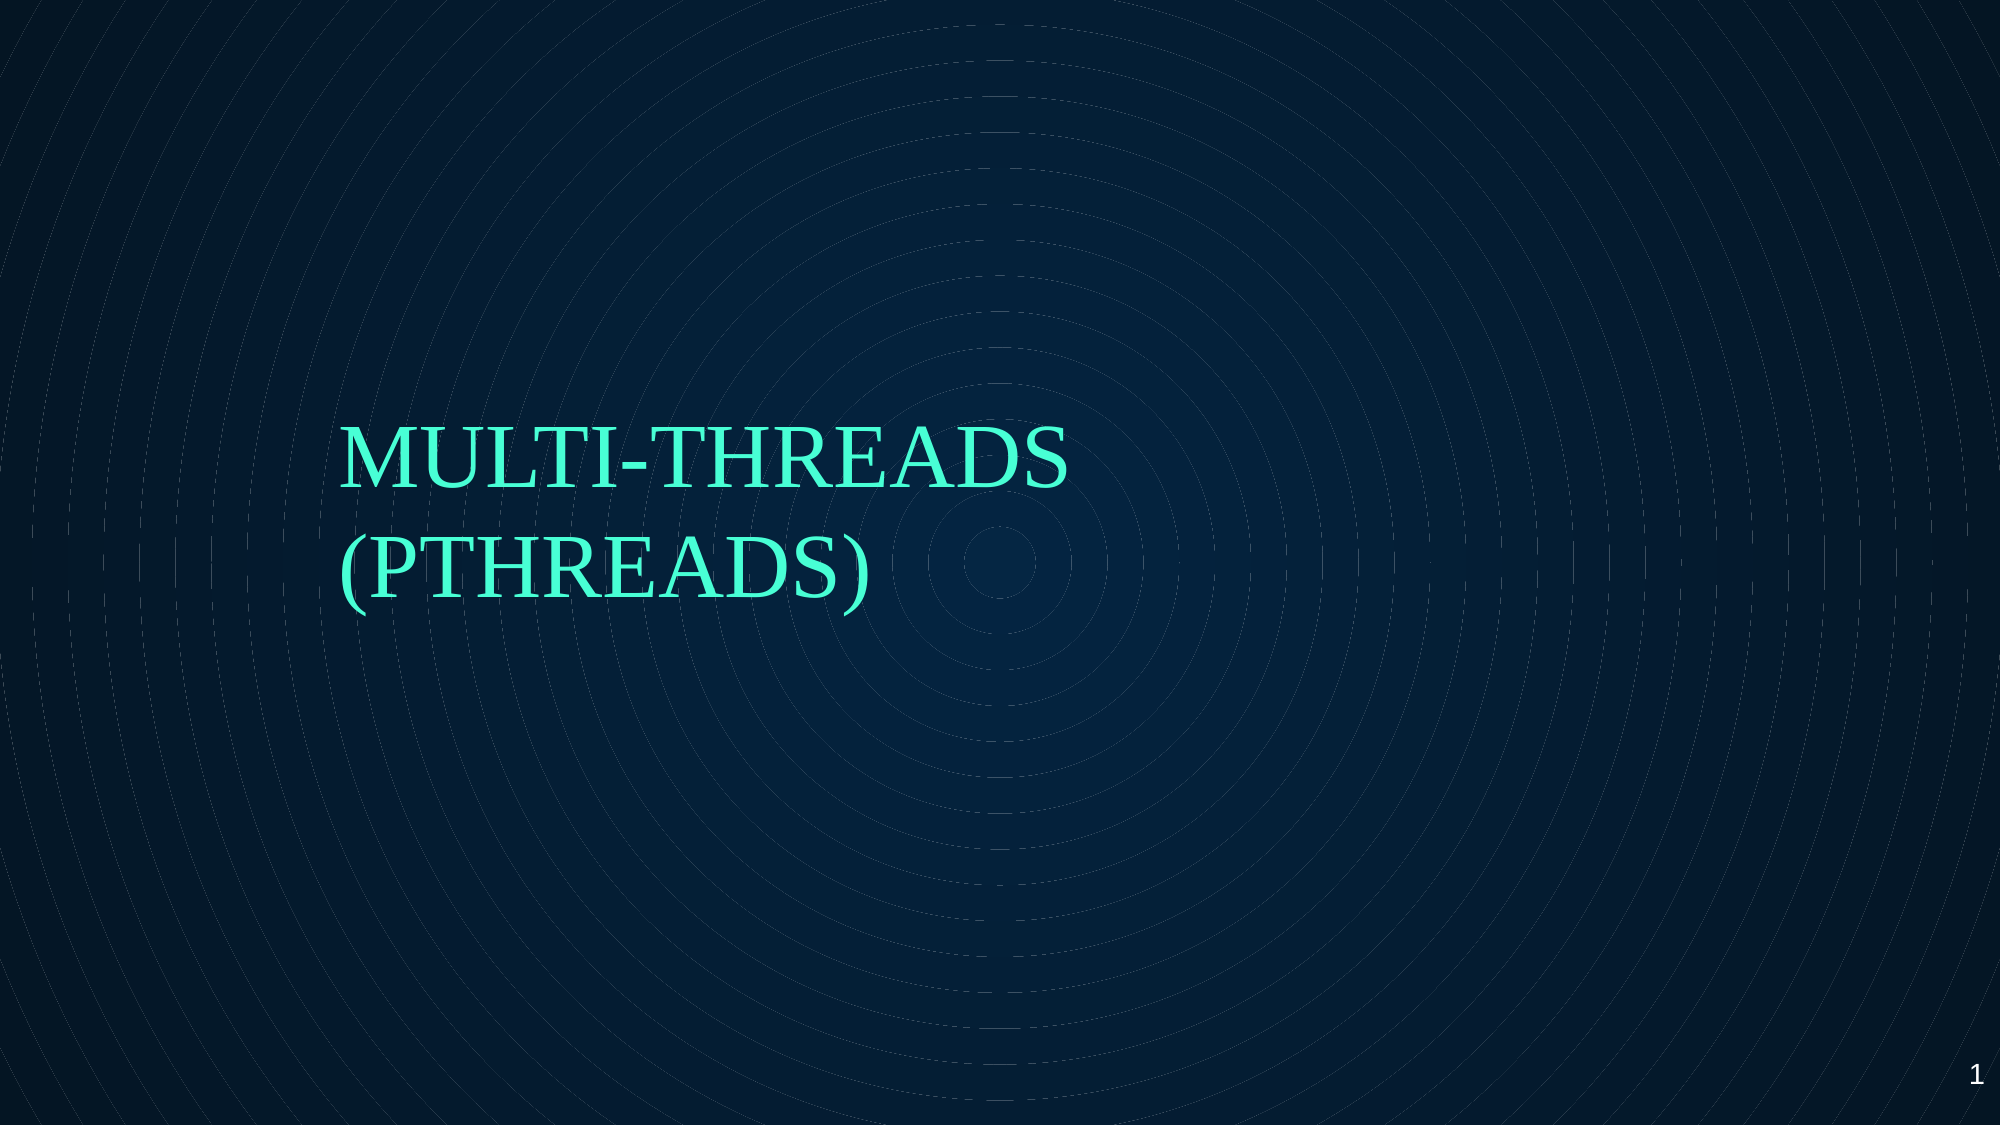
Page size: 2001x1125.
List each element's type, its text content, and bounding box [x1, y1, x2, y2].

text_box MULTI-THREADS (PTHREADS) [323, 388, 1673, 624]
slide_number 1 [1550, 1042, 2000, 1103]
